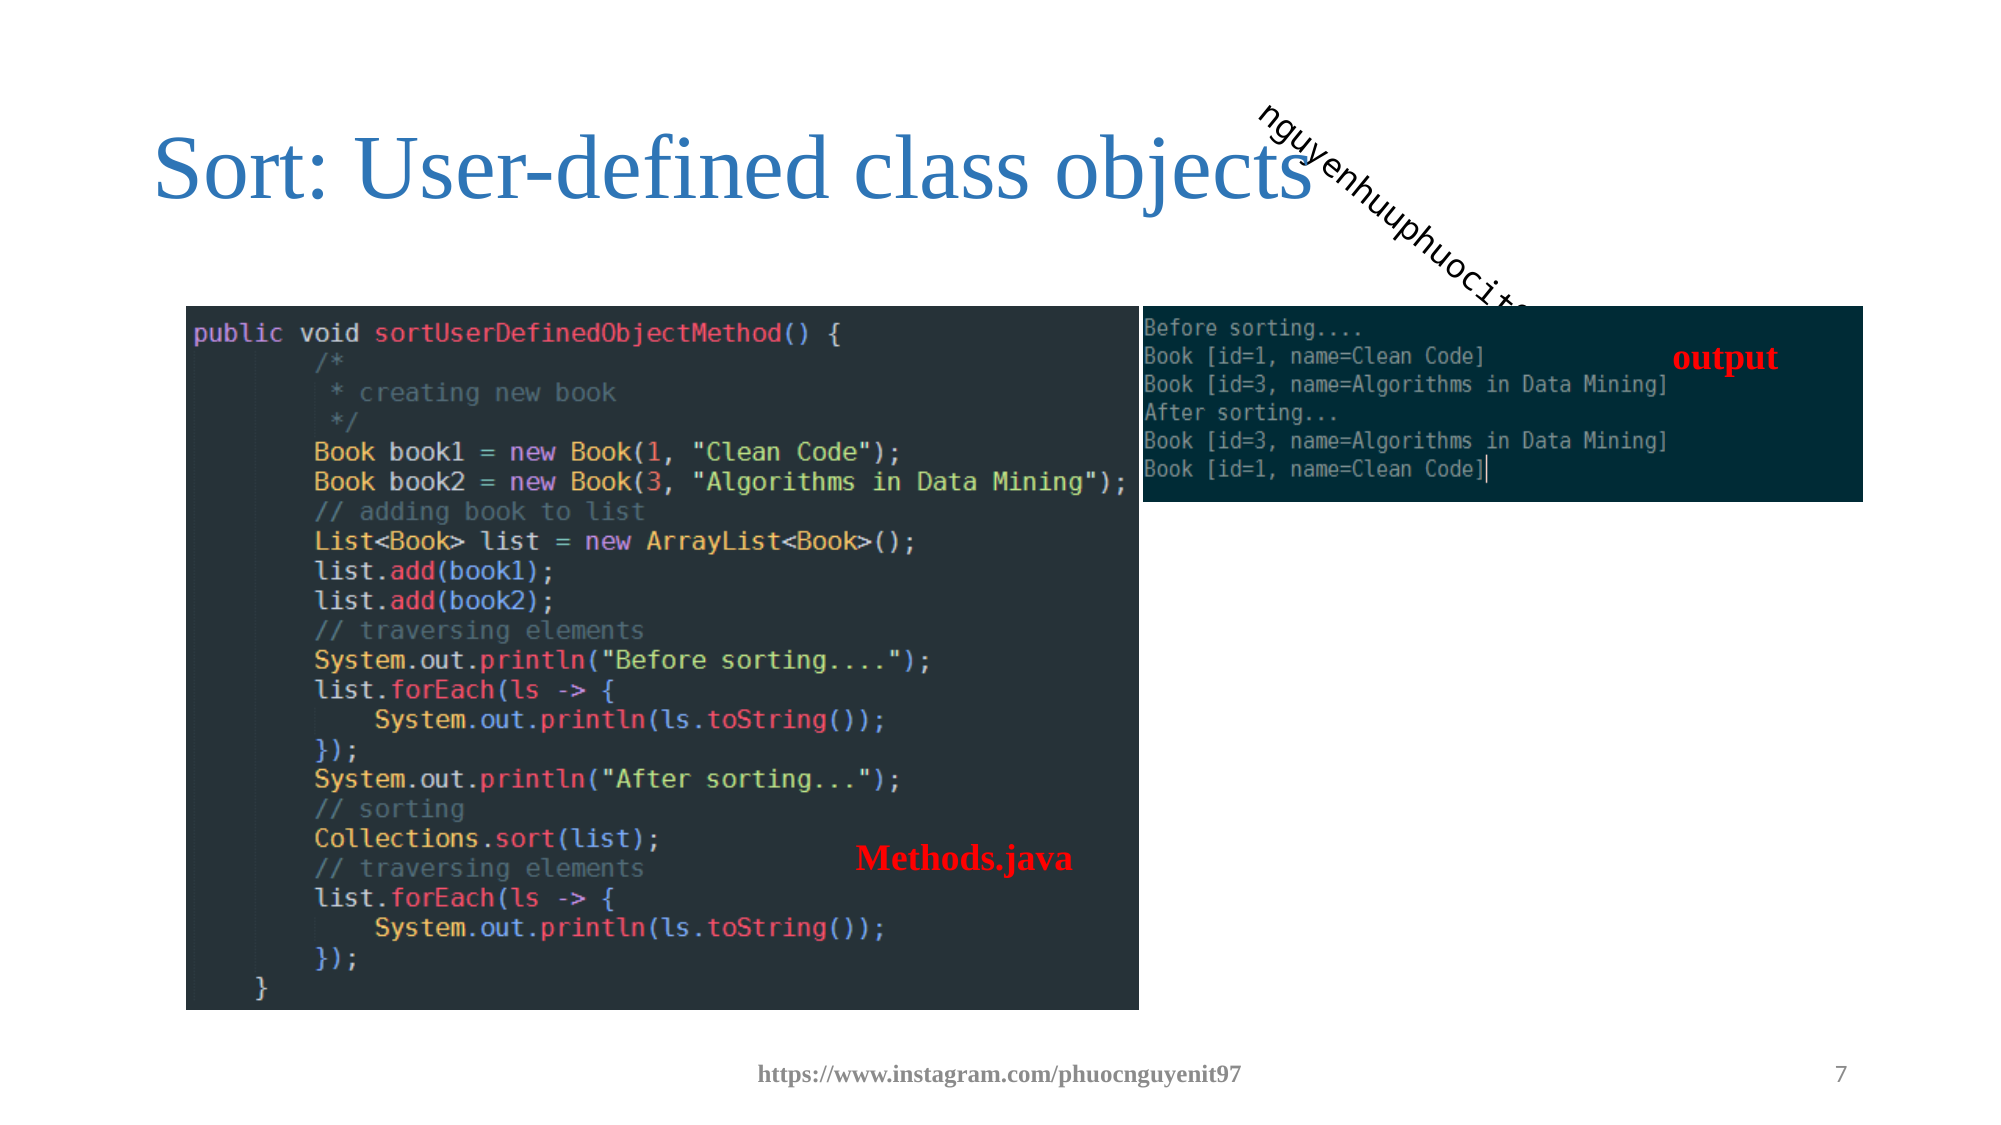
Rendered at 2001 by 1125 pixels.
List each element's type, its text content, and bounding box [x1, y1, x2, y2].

title Sort: User-defined class objects [137, 59, 1863, 278]
footer https://www.instagram.com/phuocnguyenit97 [662, 1042, 1338, 1103]
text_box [1143, 306, 1868, 503]
slide_number 7 [1412, 1042, 1863, 1103]
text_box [186, 306, 1139, 1010]
